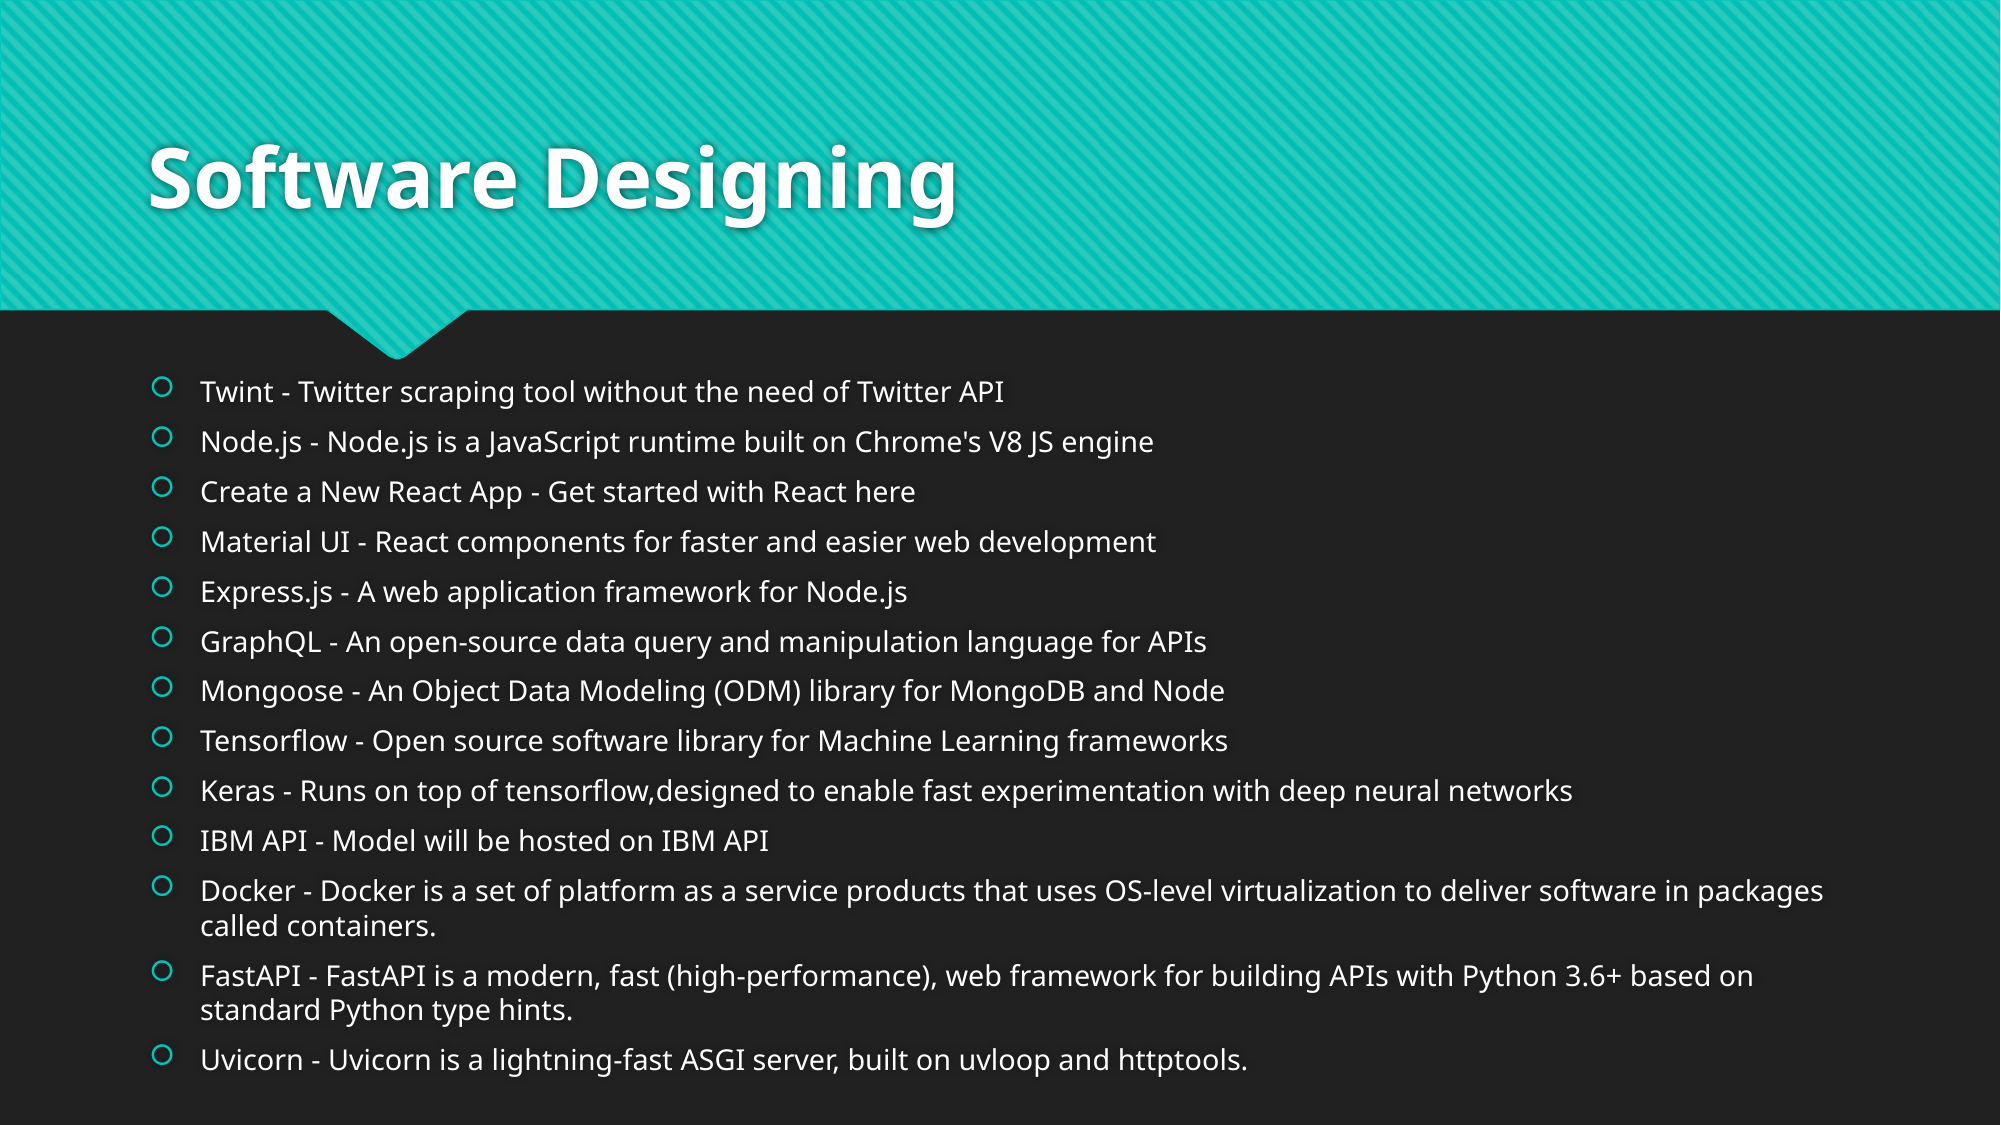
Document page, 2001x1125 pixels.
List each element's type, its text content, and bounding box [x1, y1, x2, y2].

title Software Designing [132, 73, 1868, 233]
list Twint - Twitter scraping tool without the need of Twitter API Node.js - Node.js is a JavaScript runtime built on Chrome's V8 JS engine Create a New React App - Get started with React here Material UI - React components for faster and easier web development Express.js - A web application framework for Node.js GraphQL - An open-source data query and manipulation language for APIs Mongoose - An Object Data Modeling (ODM) library for MongoDB and Node Tensorflow - Open source software library for Machine Learning frameworks Keras - Runs on top of tensorflow,designed to enable fast experimentation with deep neural networks IBM API - Model will be hosted on IBM API Docker - Docker is a set of platform as a service products that uses OS-level virtualization to deliver software in packages called containers. FastAPI - FastAPI is a modern, fast (high-performance), web framework for building APIs with Python 3.6+ based on standard Python type hints. Uvicorn - Uvicorn is a lightning-fast ASGI server, built on uvloop and httptools. [134, 364, 1866, 1086]
